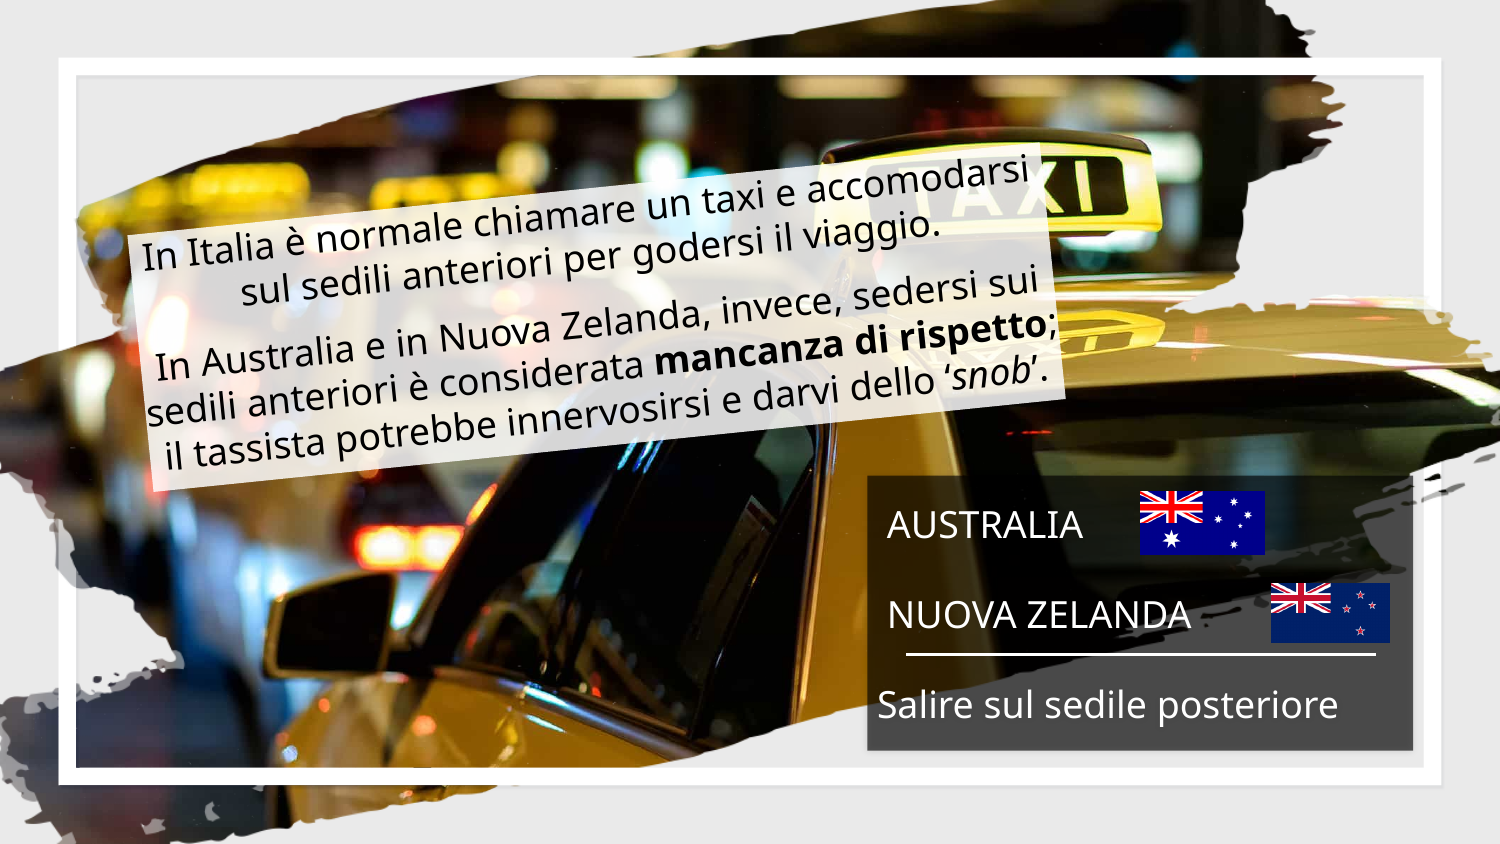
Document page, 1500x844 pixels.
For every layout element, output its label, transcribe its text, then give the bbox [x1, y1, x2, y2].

title AUSTRALIA NUOVA ZELANDA Salire sul sedile posteriore [867, 475, 1414, 751]
text_box In Italia è normale chiamare un taxi e accomodarsi sul sedili anteriori per godersi il viaggio. In Australia e in Nuova Zelanda, invece, sedersi sui sedili anteriori è considerata mancanza di rispetto; il tassista potrebbe innervosirsi e darvi dello ‘snob’. [127, 142, 1066, 492]
picture [0, 0, 1500, 844]
